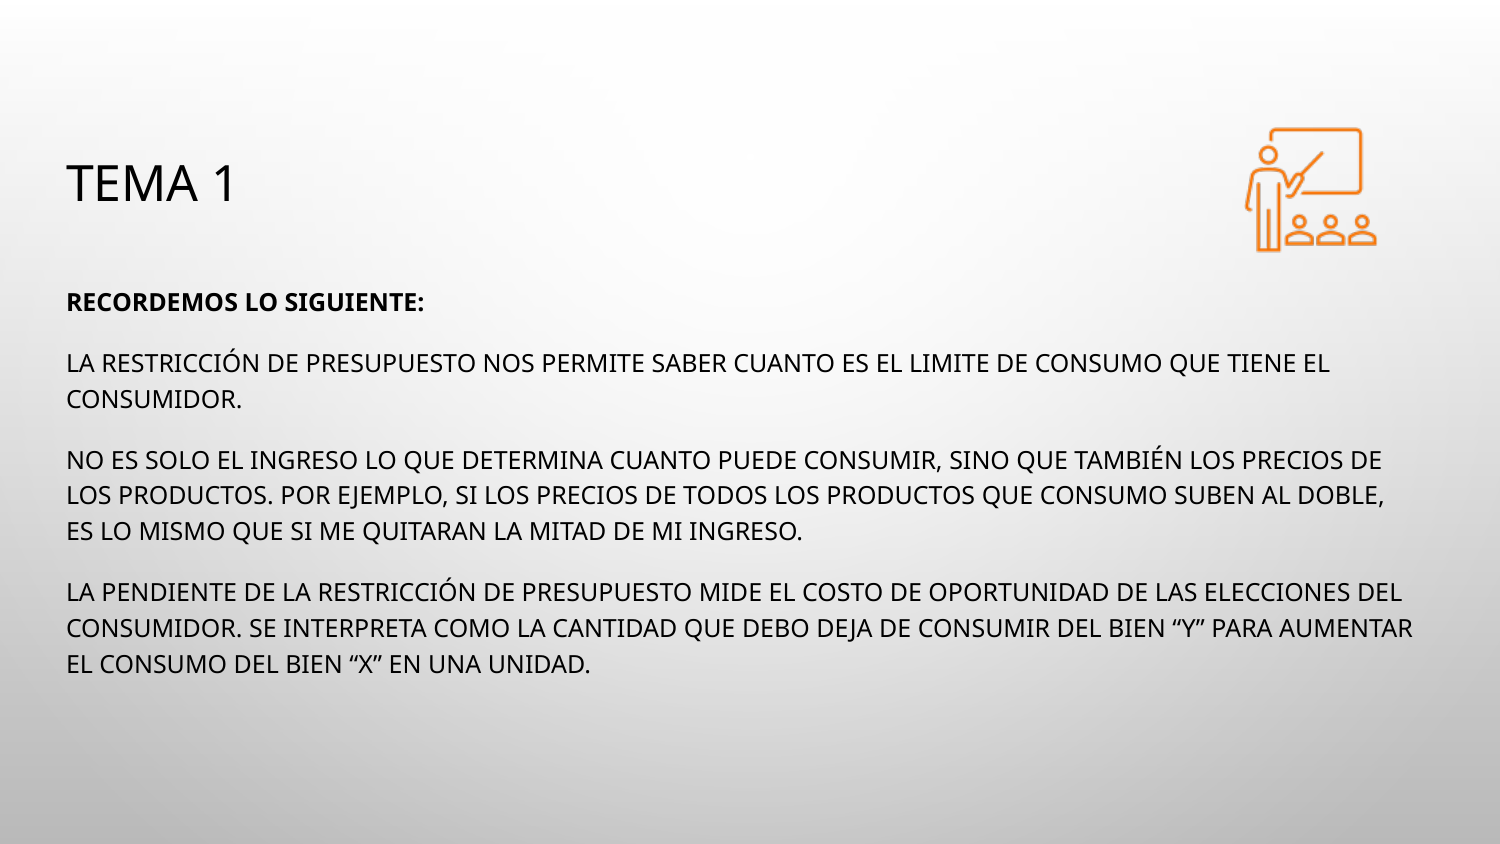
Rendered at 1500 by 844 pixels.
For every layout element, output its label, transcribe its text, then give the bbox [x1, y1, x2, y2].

title Tema 1 [51, 103, 1432, 228]
list Recordemos lo siguiente: La restricción de presupuesto nos permite saber cuanto es el limite de consumo que tiene el consumidor. No es solo el ingreso lo que determina cuanto puede consumir, sino que también los precios de los productos. Por ejemplo, si los precios de todos los productos que consumo suben al doble, es lo mismo que si me quitaran la mitad de mi ingreso. La pendiente de la restricción de presupuesto mide el costo de oportunidad de las elecciones del consumidor. Se interpreta como la cantidad que debo deja de consumir del bien “Y” para aumentar el consumo del bien “X” en una unidad. [51, 265, 1432, 750]
picture [0, 0, 1500, 844]
